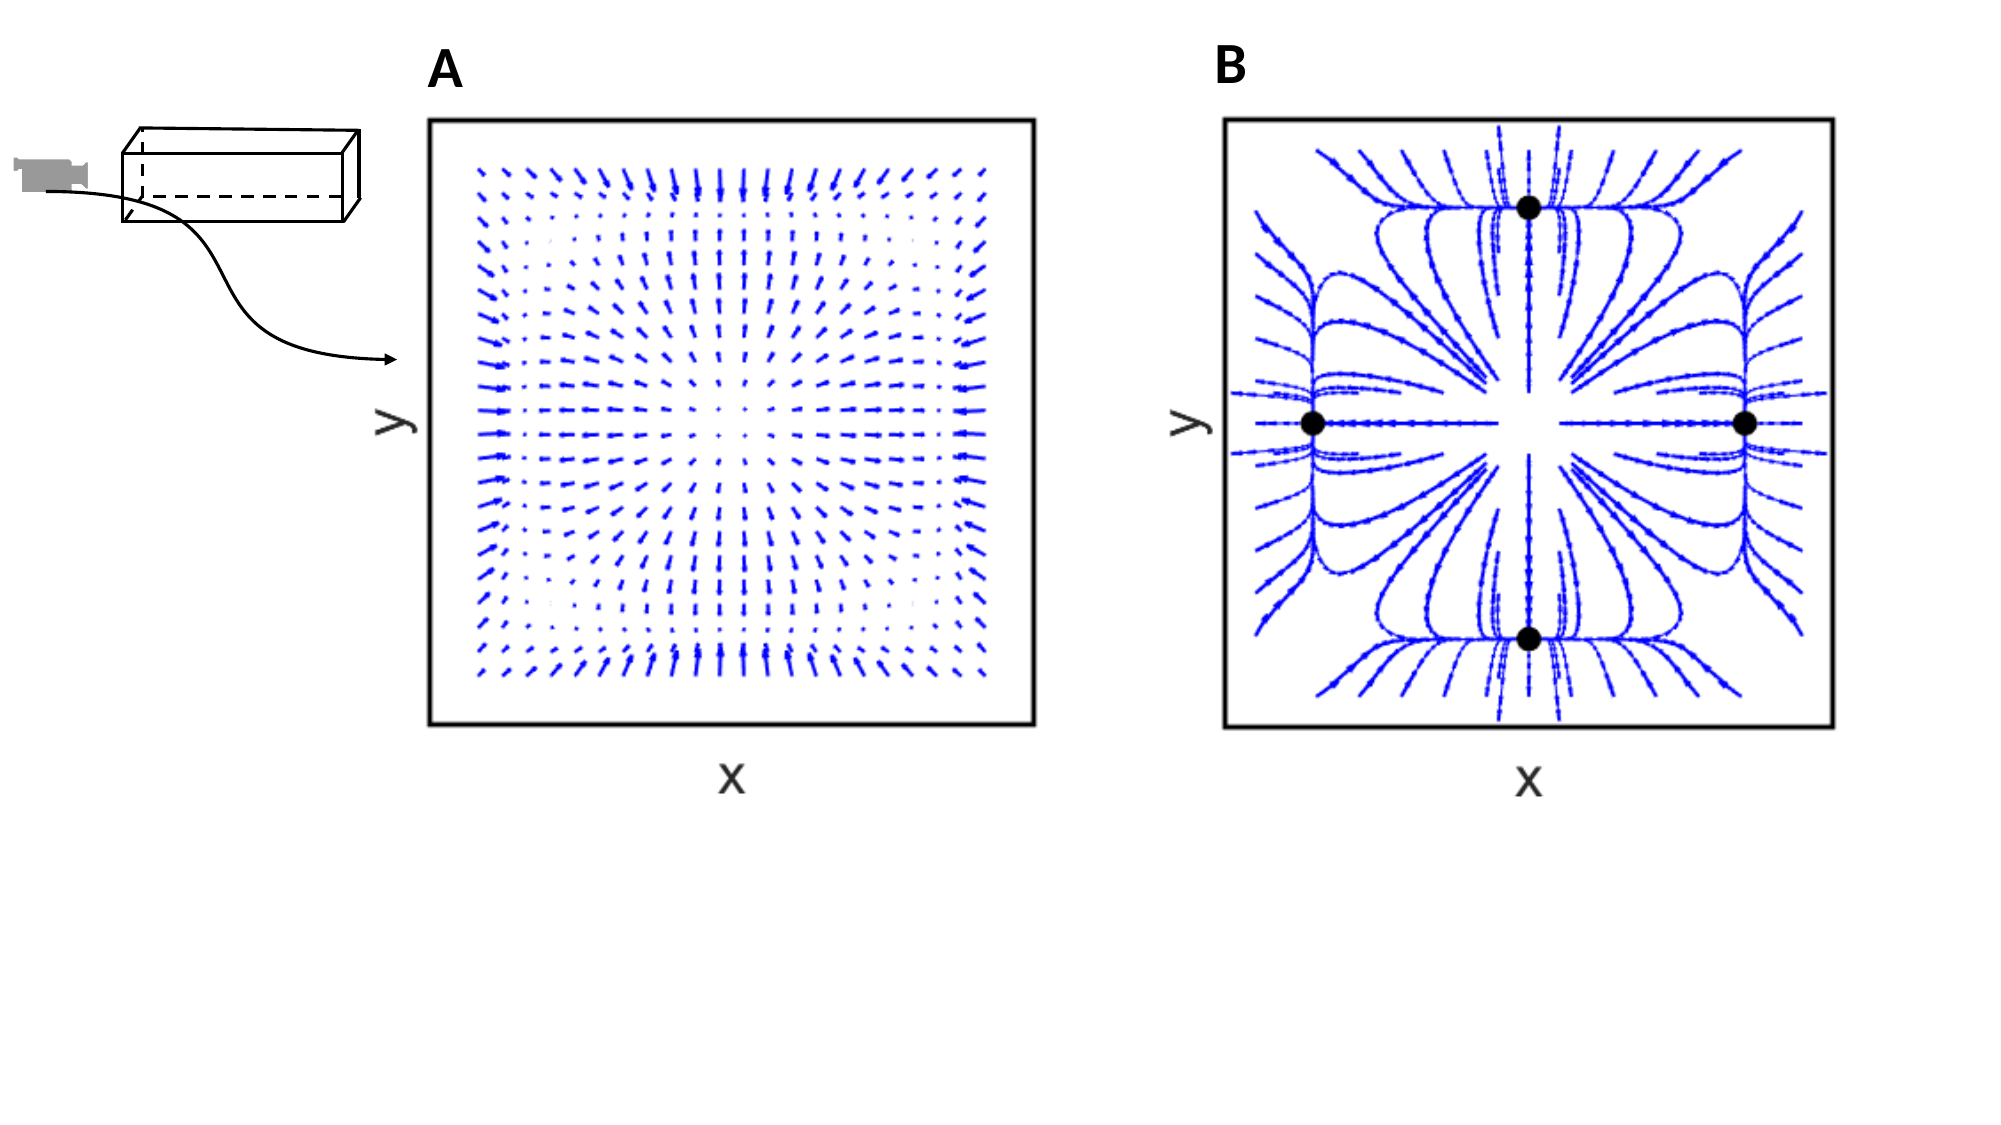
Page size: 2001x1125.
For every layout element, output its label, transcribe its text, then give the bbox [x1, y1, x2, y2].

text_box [137, 99, 306, 452]
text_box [125, 195, 137, 220]
text_box [122, 200, 137, 223]
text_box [306, 127, 360, 131]
text_box A [412, 21, 478, 66]
text_box [0, 124, 103, 228]
text_box [122, 153, 137, 196]
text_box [340, 131, 358, 155]
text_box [122, 128, 137, 153]
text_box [343, 197, 361, 222]
picture [220, 66, 1873, 811]
text_box B [1199, 17, 1263, 94]
